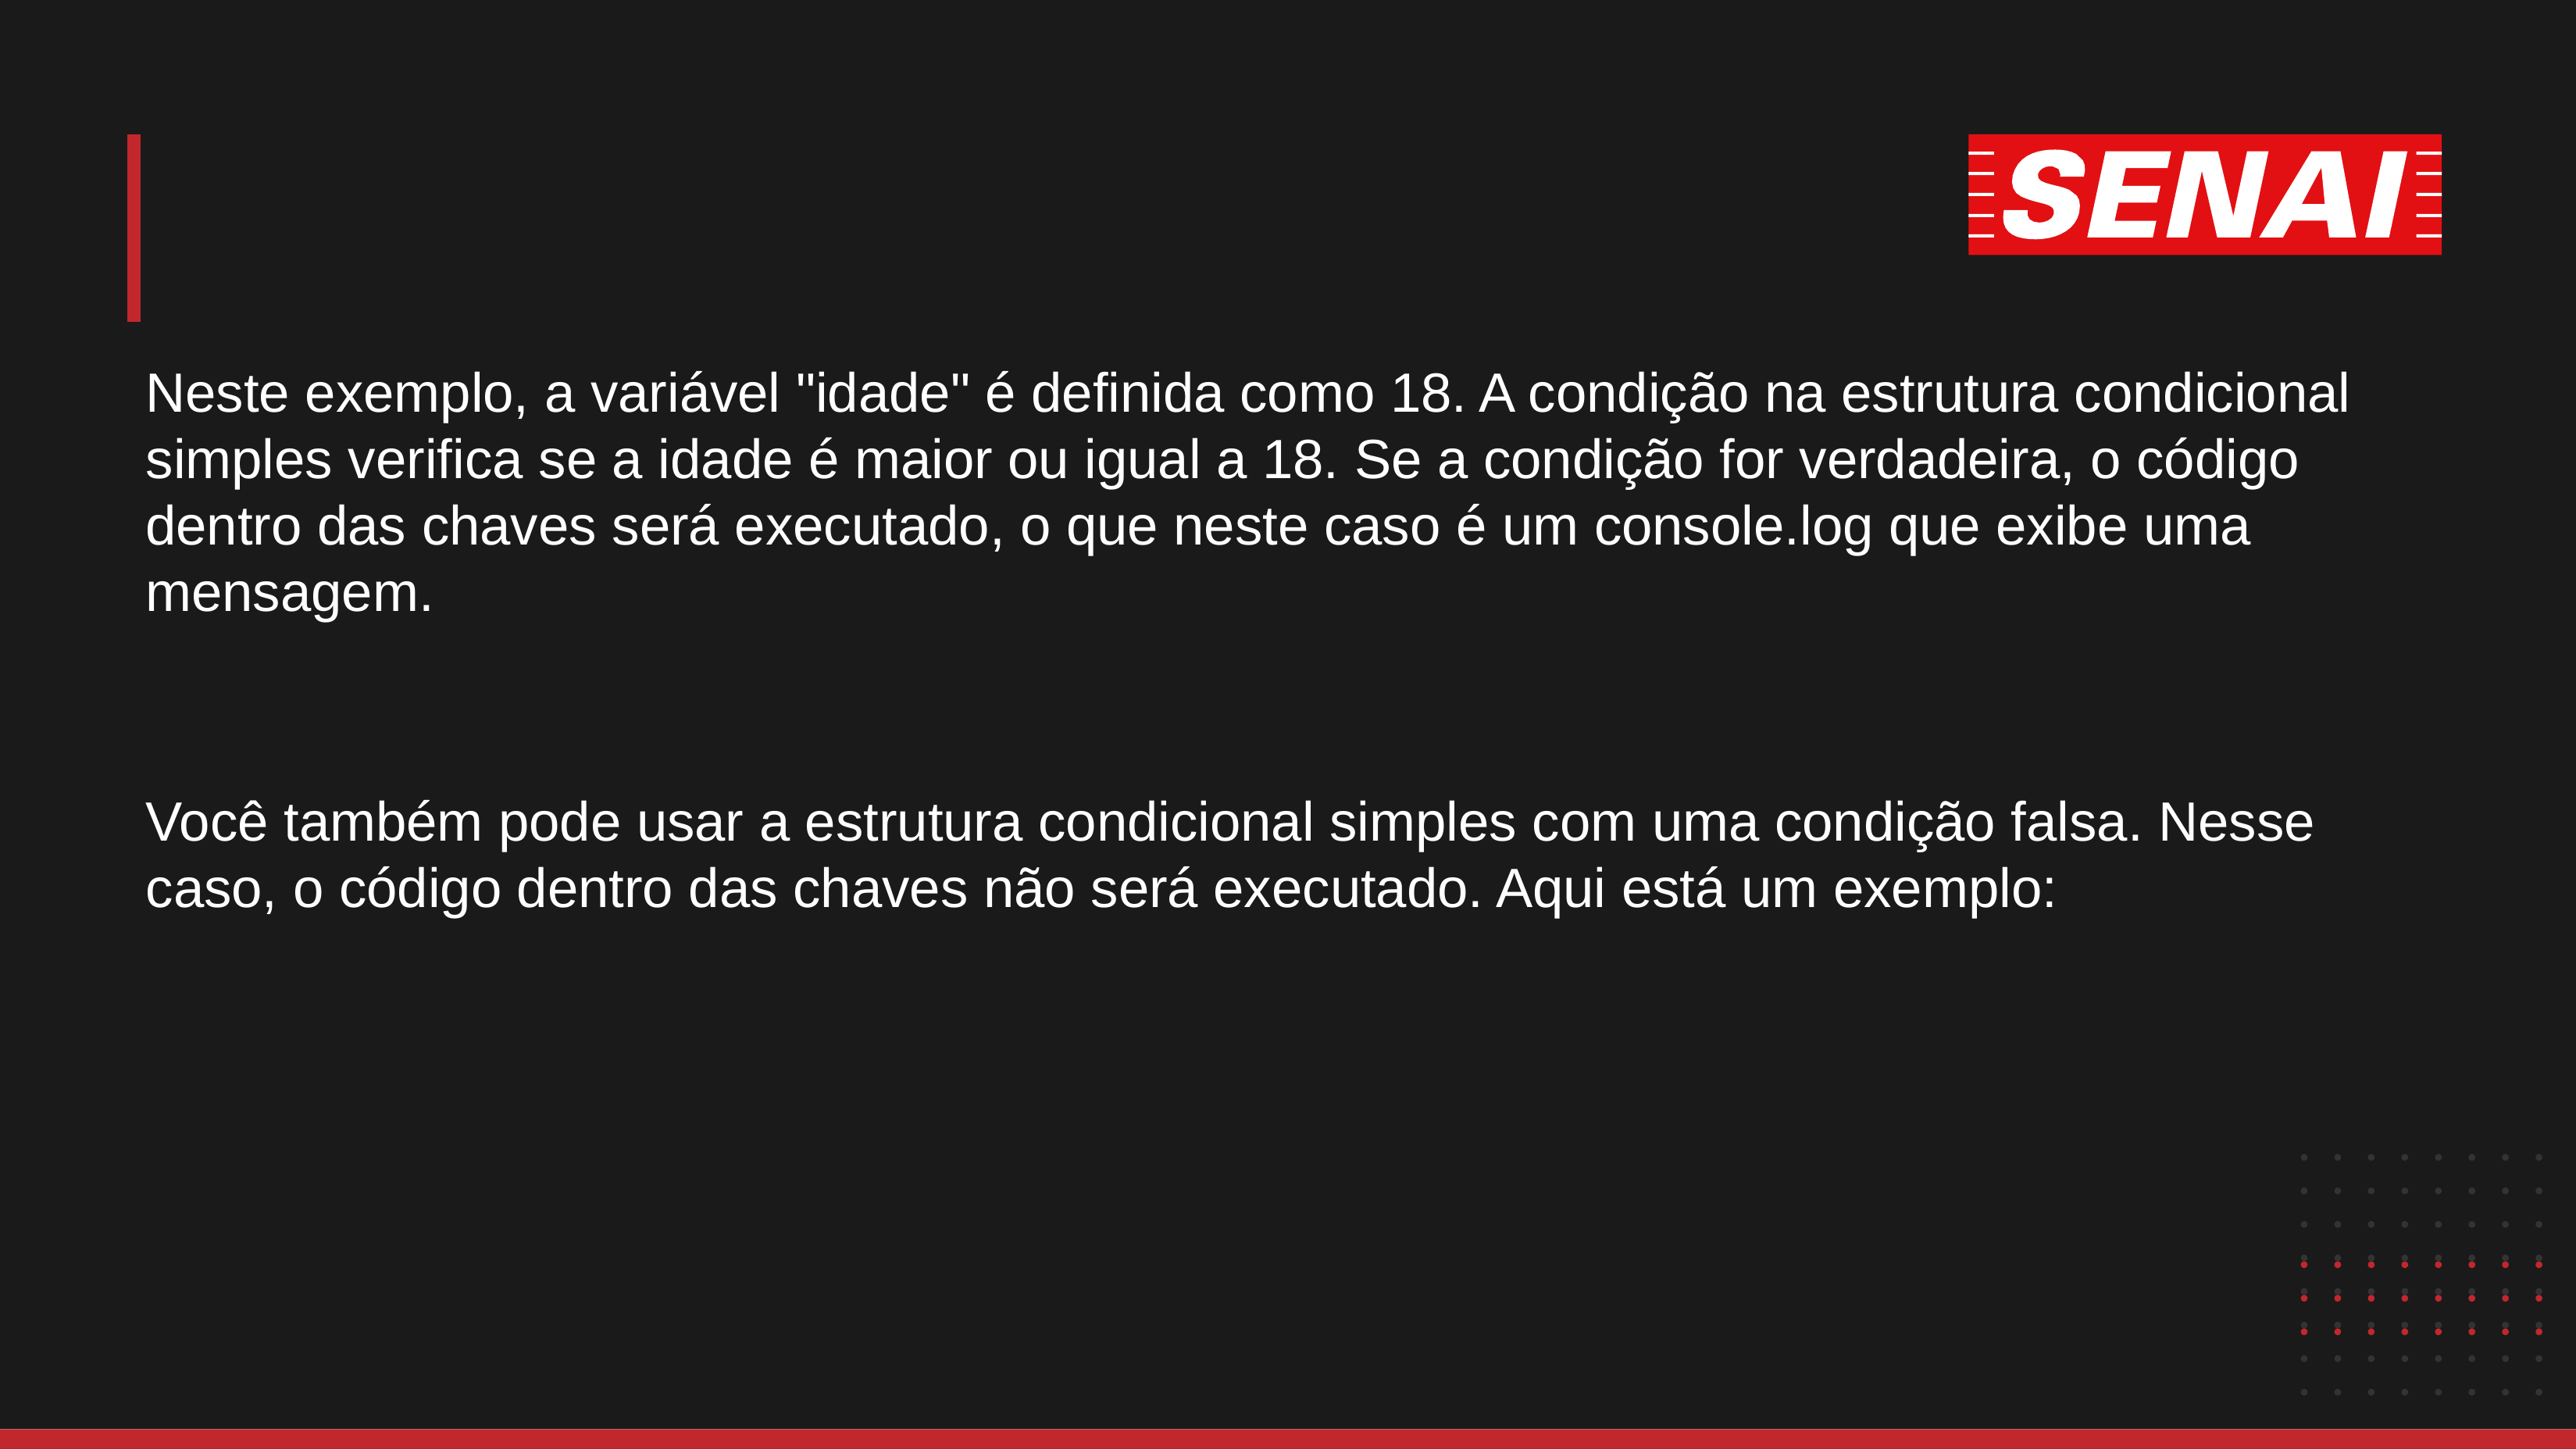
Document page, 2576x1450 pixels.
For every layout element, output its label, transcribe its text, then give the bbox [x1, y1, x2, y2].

text_box [2468, 1221, 2476, 1228]
text_box [2502, 1388, 2509, 1396]
text_box [2502, 1221, 2509, 1228]
text_box [2367, 1254, 2375, 1260]
text_box [2401, 1355, 2409, 1362]
text_box [2435, 1355, 2442, 1362]
text_box [2468, 1188, 2476, 1195]
text_box [2300, 1188, 2308, 1195]
text_box [2535, 1388, 2542, 1396]
text_box [2334, 1355, 2342, 1362]
text_box Neste exemplo, a variável "idade" é definida como 18. A condição na estrutura condicional simples verifica se a idade é maior ou igual a 18. Se a condição for verdadeira, o código dentro das chaves será executado, o que neste caso é um console.log que exibe uma mensagem. Você também pode usar a estrutura condicional simples com uma condição falsa. Nesse caso, o código dentro das chaves não será executado. Aqui está um exemplo: [134, 345, 2409, 1161]
text_box [2334, 1188, 2342, 1195]
text_box [2300, 1254, 2308, 1260]
text_box [2334, 1221, 2342, 1228]
text_box [2300, 1388, 2308, 1396]
text_box [2435, 1154, 2442, 1161]
text_box [2401, 1188, 2409, 1195]
text_box [2401, 1388, 2409, 1396]
text_box [2300, 1221, 2308, 1228]
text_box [2300, 1261, 2543, 1336]
text_box [2502, 1355, 2509, 1362]
text_box [2468, 1154, 2476, 1161]
text_box [2367, 1355, 2375, 1362]
text_box [2535, 1221, 2542, 1228]
text_box [2401, 1221, 2409, 1228]
text_box [2468, 1254, 2476, 1260]
text_box [2435, 1188, 2442, 1195]
text_box [2535, 1254, 2542, 1260]
text_box [2535, 1188, 2542, 1195]
text_box [2468, 1388, 2476, 1396]
text_box [2334, 1388, 2342, 1396]
text_box [2468, 1355, 2476, 1362]
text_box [1968, 134, 2442, 255]
text_box [2502, 1254, 2509, 1260]
text_box [2334, 1254, 2342, 1260]
text_box [2502, 1188, 2509, 1195]
text_box [2401, 1254, 2409, 1260]
text_box [2435, 1254, 2442, 1260]
text_box [0, 1429, 2576, 1449]
text_box [2535, 1154, 2542, 1161]
text_box [2367, 1388, 2375, 1396]
text_box [2535, 1355, 2542, 1362]
text_box [2435, 1388, 2442, 1396]
text_box [2502, 1154, 2509, 1161]
text_box [2367, 1188, 2375, 1195]
text_box [2367, 1221, 2375, 1228]
text_box [2300, 1355, 2308, 1362]
text_box [2435, 1221, 2442, 1228]
